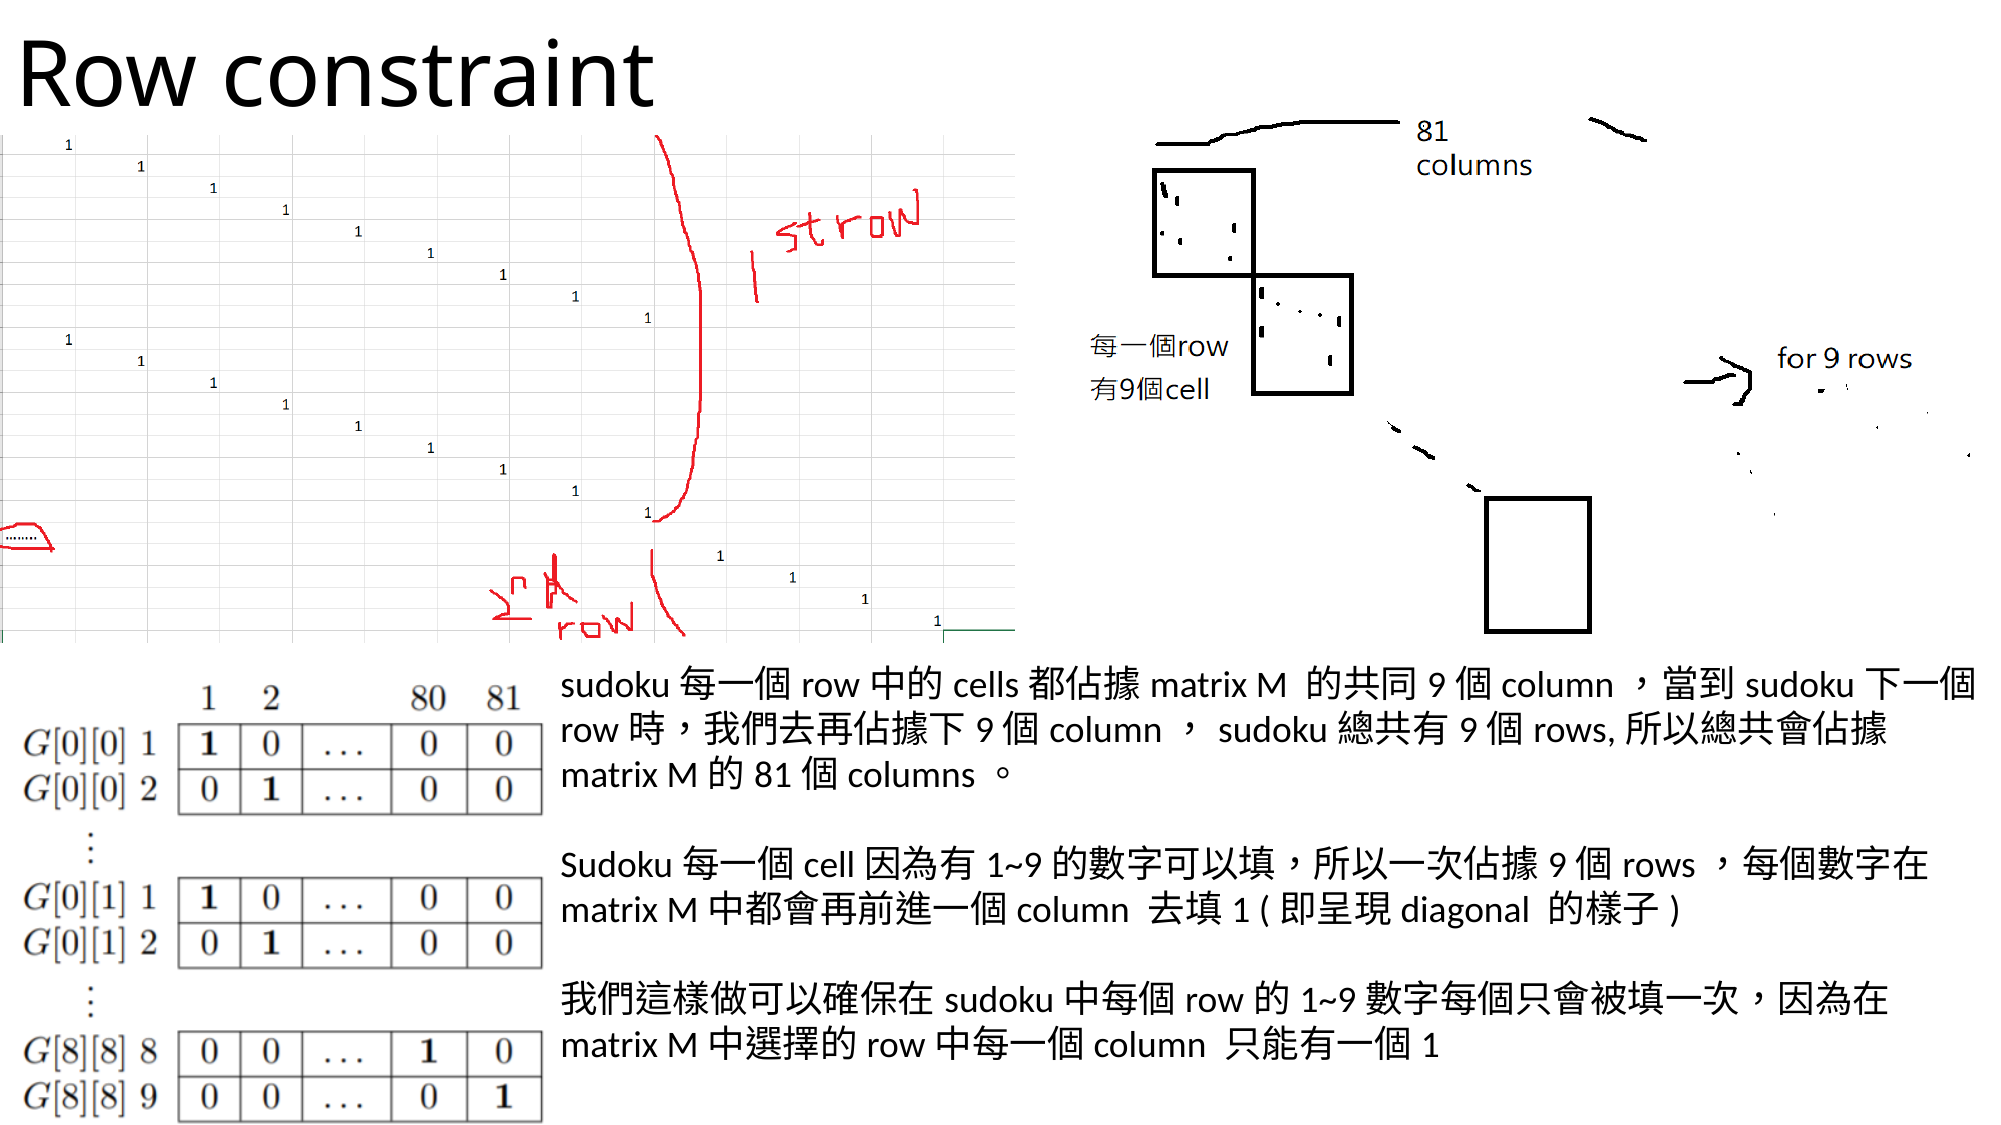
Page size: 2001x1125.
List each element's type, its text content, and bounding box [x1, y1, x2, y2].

picture [1070, 108, 1981, 643]
picture [0, 664, 546, 1125]
title Row constraint [0, 0, 2000, 153]
text_box sudoku每一個row中的cells都佔據matrix M 的共同9個column，當到sudoku下一個row時，我們去再佔據下9個column，sudoku總共有9個rows,所以總共會佔據matrix M的81個columns。 Sudoku每一個cell因為有1~9的數字可以填，所以一次佔據9個rows，每個數字在matrix M中都會再前進一個column 去填1 (即呈現diagonal 的樣子) 我們這樣做可以確保在sudoku中每個row的1~9數字每個只會被填一次，因為在matrix M中選擇的row中每一個column 只能有一個1 [545, 652, 2000, 1073]
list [0, 135, 1015, 643]
